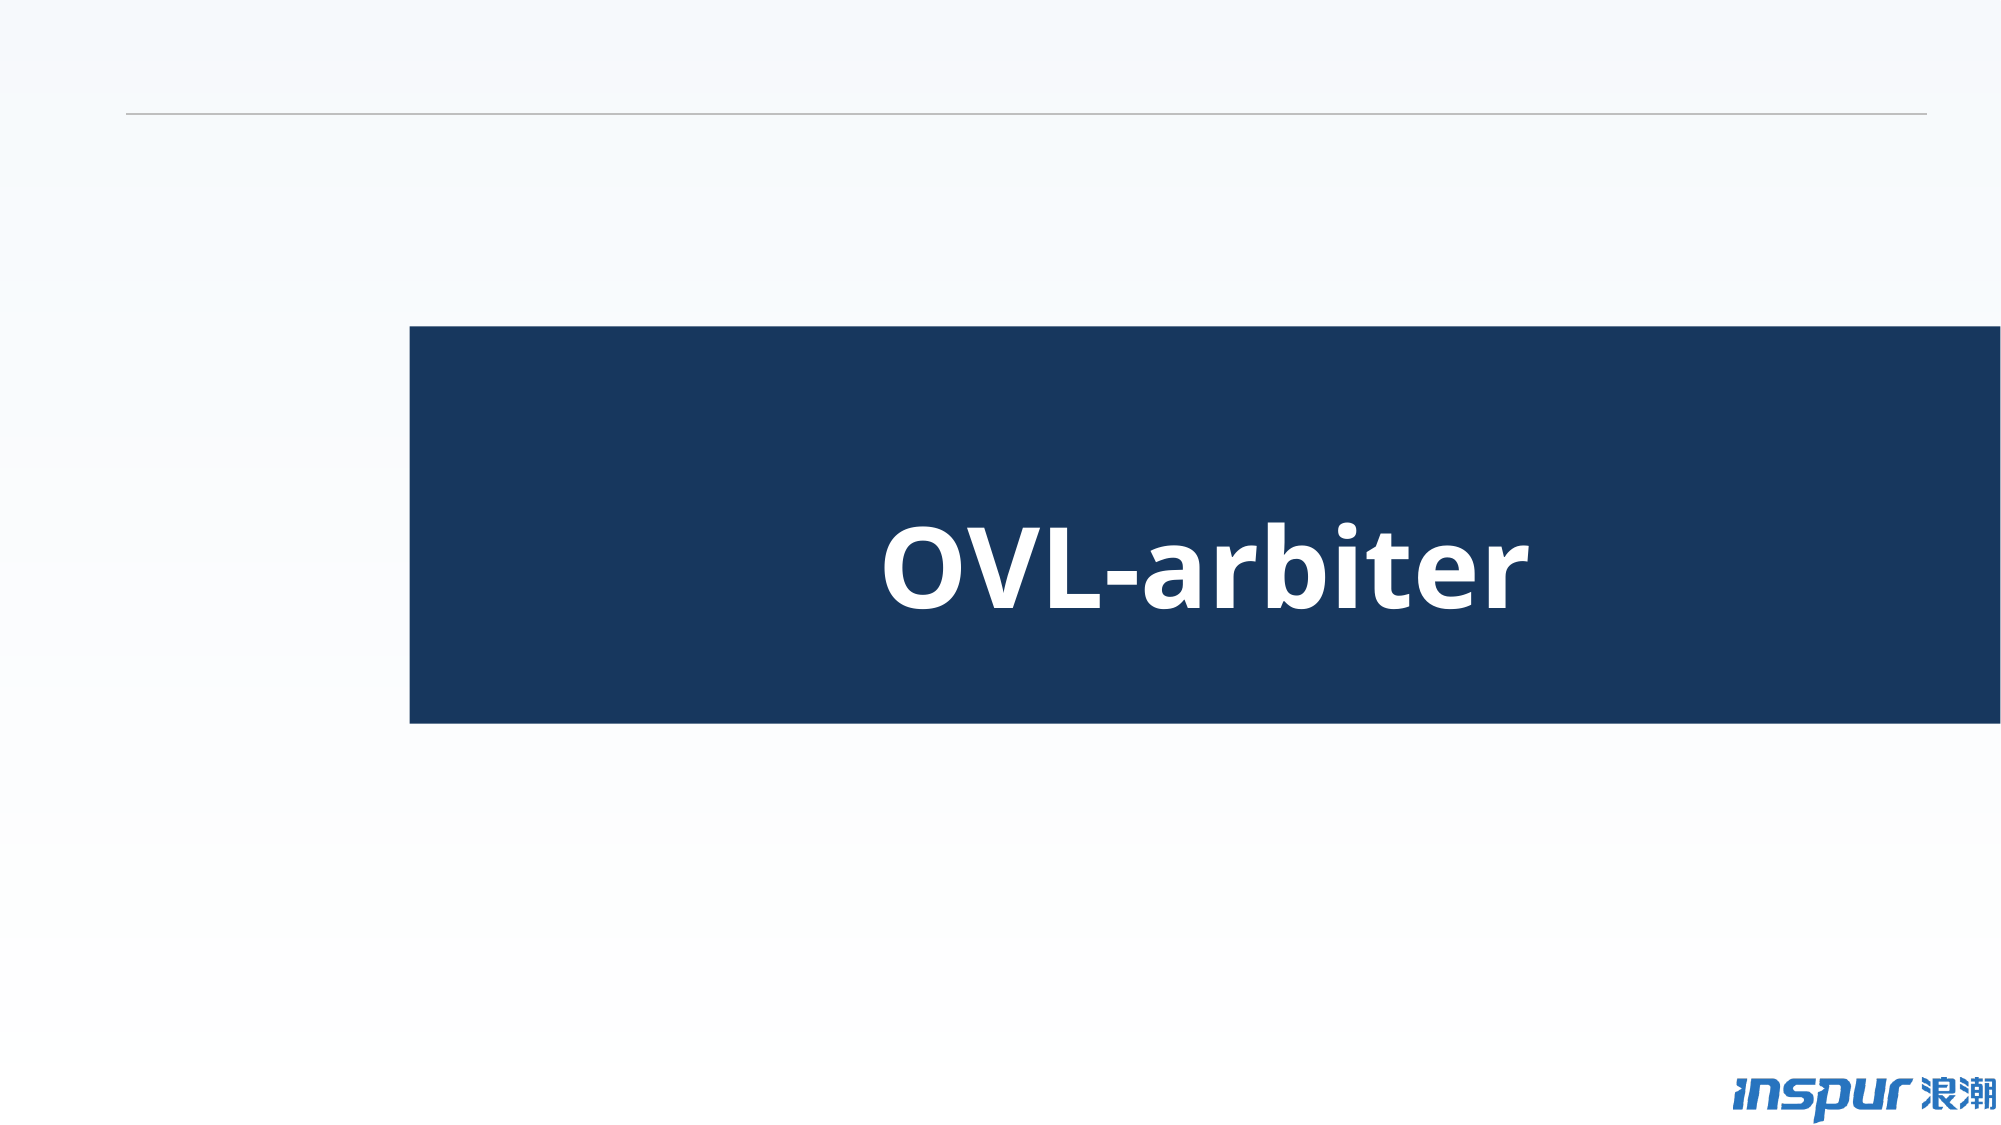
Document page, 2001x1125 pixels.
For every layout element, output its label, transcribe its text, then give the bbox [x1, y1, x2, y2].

picture [1732, 1076, 1996, 1124]
title OVL-arbiter [409, 479, 2001, 649]
